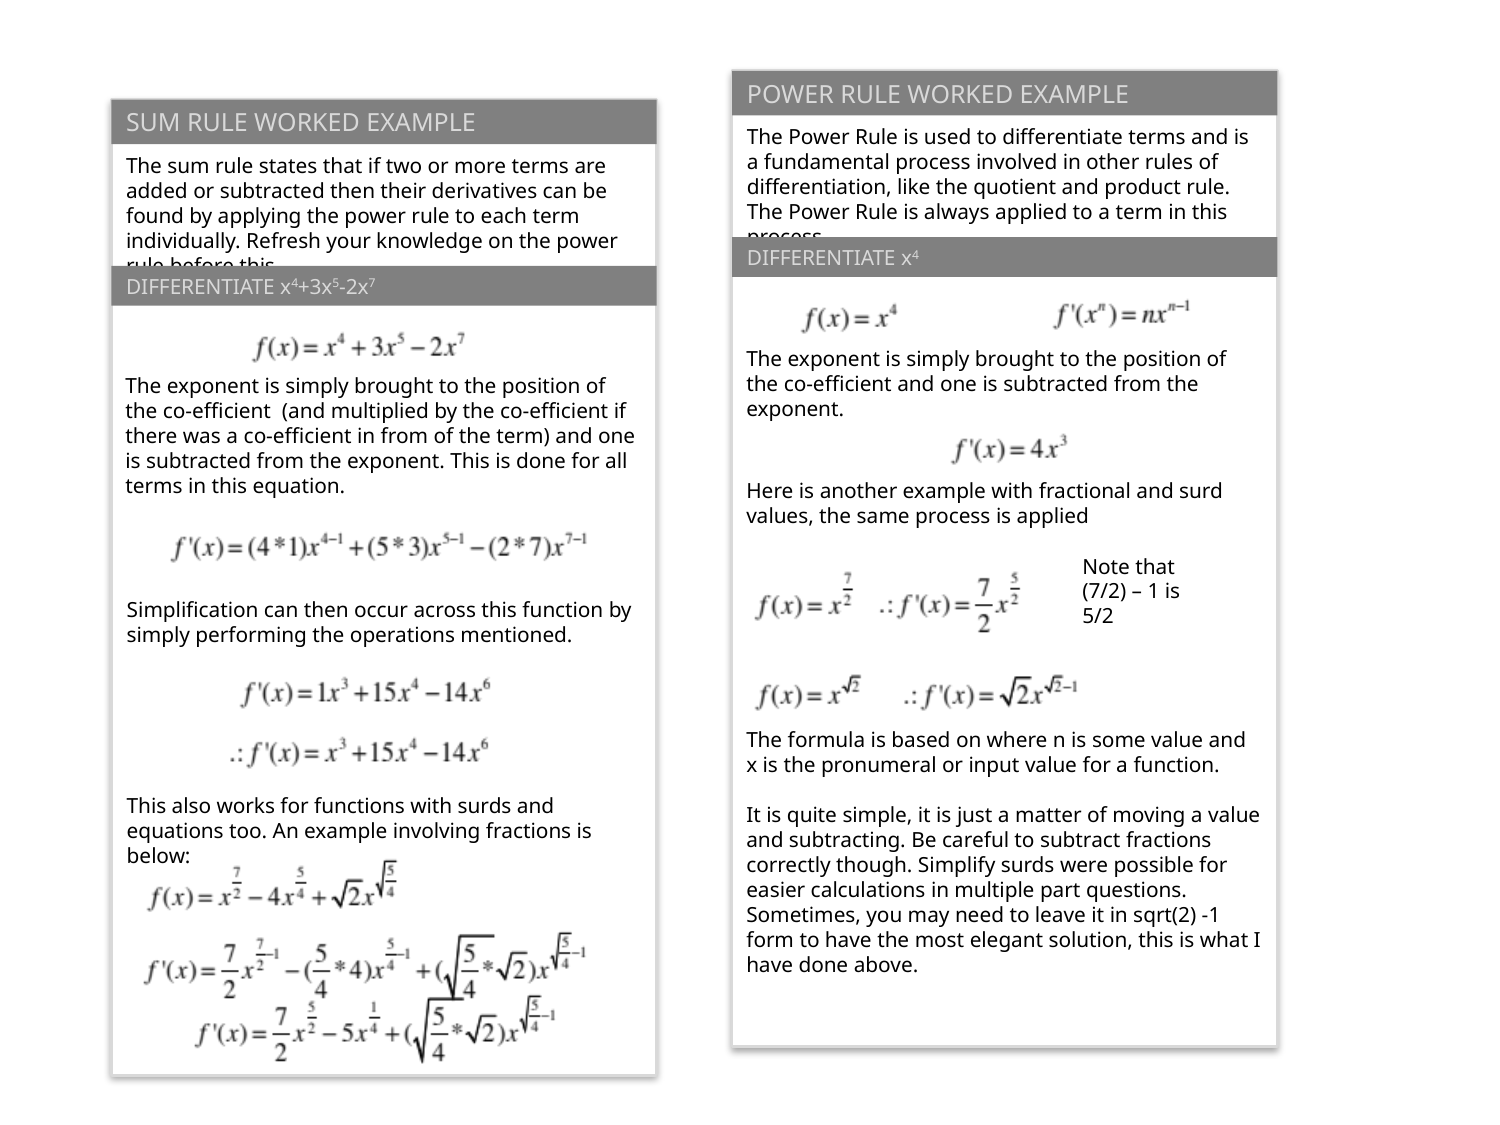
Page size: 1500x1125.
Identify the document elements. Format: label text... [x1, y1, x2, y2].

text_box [192, 990, 558, 1065]
text_box POWER RULE WORKED EXAMPLE [732, 70, 1278, 116]
text_box Simplification can then occur across this function by simply performing the operations mentioned. [111, 589, 657, 654]
text_box The exponent is simply brought to the position of the co-efficient (and multiplied by the co-efficient if there was a co-efficient in from of the term) and one is subtracted from the exponent. This is done for all terms in this equation. [110, 365, 657, 505]
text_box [141, 928, 588, 1002]
text_box The exponent is simply brought to the position of the co-efficient and one is subtracted from the exponent. [731, 338, 1277, 429]
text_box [899, 670, 1080, 713]
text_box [249, 326, 469, 365]
text_box [731, 70, 1278, 1047]
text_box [144, 856, 402, 916]
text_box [236, 672, 492, 711]
text_box Note that (7/2) – 1 is 5/2 [1067, 545, 1211, 636]
text_box The sum rule states that if two or more terms are added or subtracted then their derivatives can be found by applying the power rule to each term individually. Refresh your knowledge on the power rule before this. [111, 144, 657, 265]
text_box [751, 567, 855, 623]
text_box DIFFERENTIATE x4+3x5-2x7 [111, 265, 657, 306]
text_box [798, 298, 900, 337]
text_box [168, 526, 590, 565]
text_box SUM RULE WORKED EXAMPLE [111, 99, 657, 144]
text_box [948, 428, 1068, 467]
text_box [751, 670, 863, 713]
text_box [110, 505, 657, 1076]
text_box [875, 567, 1023, 637]
text_box This also works for functions with surds and equations too. An example involving fractions is below: [111, 785, 657, 875]
text_box Here is another example with fractional and surd values, the same process is applied [731, 470, 1277, 536]
text_box DIFFERENTIATE x4 [732, 237, 1278, 277]
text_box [226, 732, 490, 771]
text_box [110, 99, 657, 365]
text_box The formula is based on where n is some value and x is the pronumeral or input value for a function. It is quite simple, it is just a matter of moving a value and subtracting. Be careful to subtract fractions correctly though. Simplify surds were possible for easier calculations in multiple part questions. Sometimes, you may need to leave it in sqrt(2) -1 form to have the most elegant solution, this is what I have done above. [731, 719, 1277, 984]
text_box The Power Rule is used to differentiate terms and is a fundamental process involved in other rules of differentiation, like the quotient and product rule. The Power Rule is always applied to a term in this process. [732, 116, 1278, 237]
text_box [1049, 293, 1193, 332]
